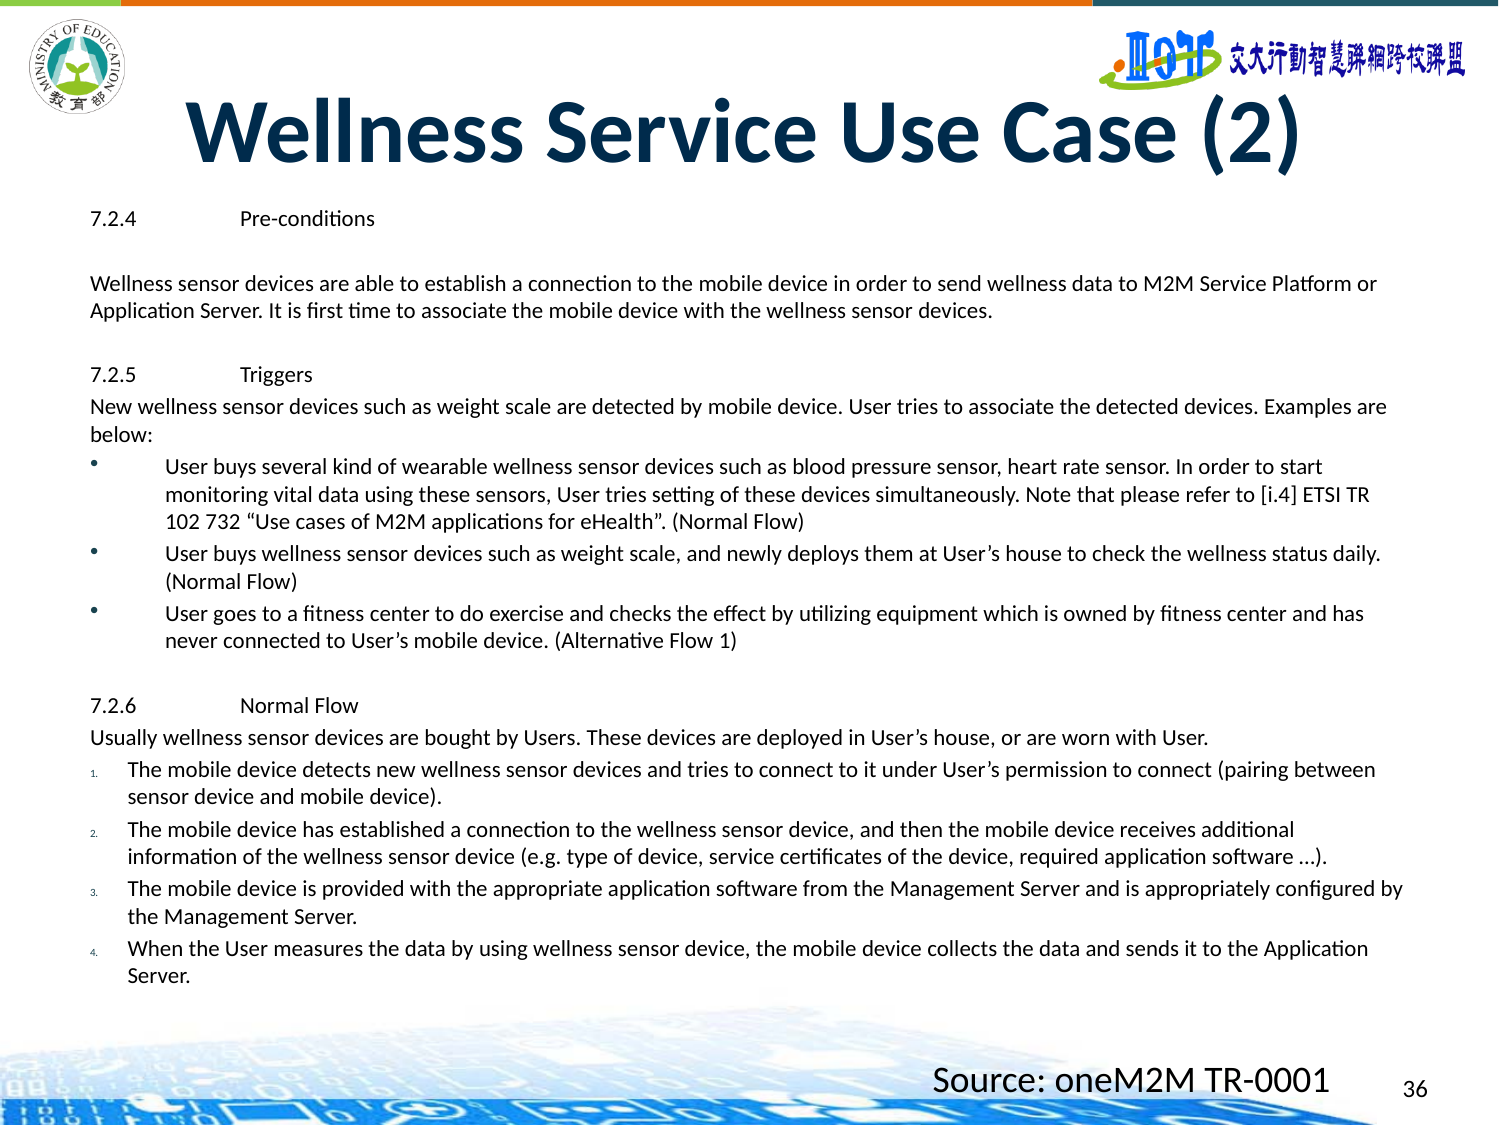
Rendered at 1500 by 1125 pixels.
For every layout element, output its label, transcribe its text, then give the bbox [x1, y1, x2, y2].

picture [29, 19, 125, 114]
picture [0, 987, 1377, 1125]
slide_number 36 [1387, 1065, 1484, 1125]
text_box Source: oneM2M TR-0001 [917, 1047, 1346, 1108]
list 7.2.4 Pre-conditions Wellness sensor devices are able to establish a connection to the mobile device in order to send wellness data to M2M Service Platform or Application Server. It is first time to associate the mobile device with the wellness sensor devices. 7.2.5 Triggers New wellness sensor devices such as weight scale are detected by mobile device. User tries to associate the detected devices. Examples are below: User buys several kind of wearable wellness sensor devices such as blood pressure sensor, heart rate sensor. In order to start monitoring vital data using these sensors, User tries setting of these devices simultaneously. Note that please refer to [i.4] ETSI TR 102 732 “Use cases of M2M applications for eHealth”. (Normal Flow) User buys wellness sensor devices such as weight scale, and newly deploys them at User’s house to check the wellness status daily. (Normal Flow) User goes to a fitness center to do exercise and checks the effect by utilizing equipment which is owned by fitness center and has never connected to User’s mobile device. (Alternative Flow 1) 7.2.6 Normal Flow Usually wellness sensor devices are bought by Users. These devices are deployed in User’s house, or are worn with User. The mobile device detects new wellness sensor devices and tries to connect to it under User’s permission to connect (pairing between sensor device and mobile device). The mobile device has established a connection to the wellness sensor device, and then the mobile device receives additional information of the wellness sensor device (e.g. type of device, service certificates of the device, required application software …). The mobile device is provided with the appropriate application software from the Management Server and is appropriately configured by the Management Server. When the User measures the data by using wellness sensor device, the mobile device collects the data and sends it to the Application Server. [75, 196, 1425, 1083]
picture [1099, 30, 1465, 90]
title Wellness Service Use Case (2) [69, 42, 1420, 209]
